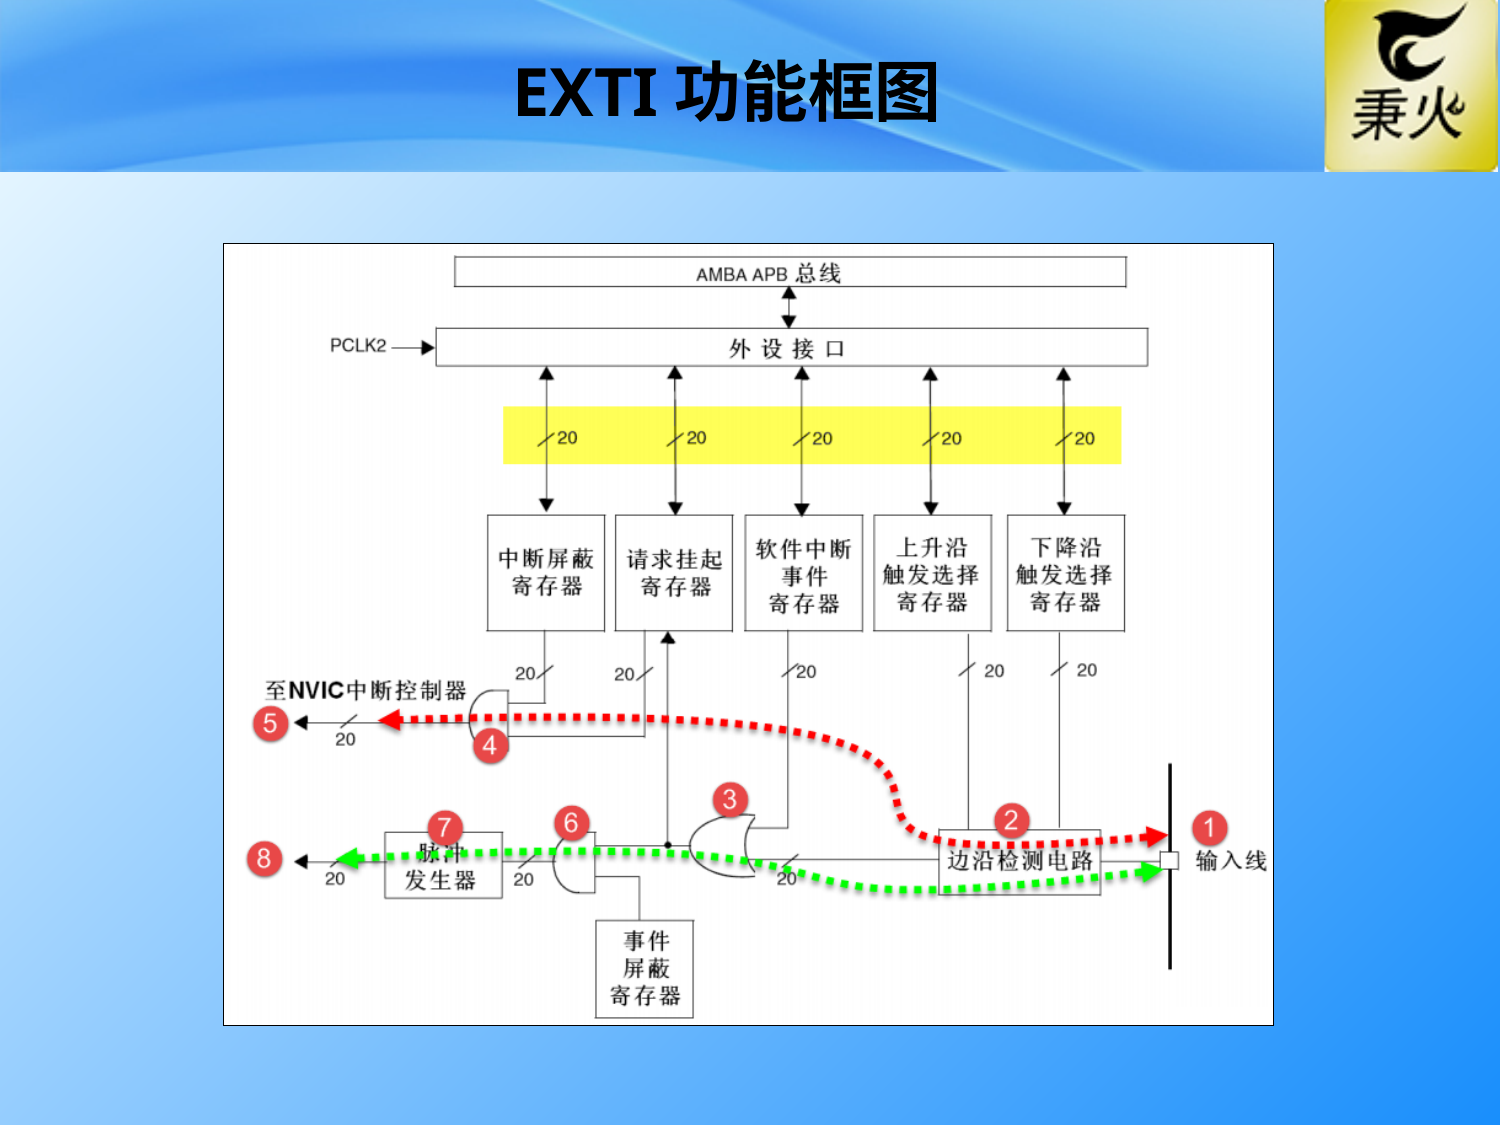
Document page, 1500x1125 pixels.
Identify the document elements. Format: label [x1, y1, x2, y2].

picture [223, 243, 1275, 1027]
picture [0, 0, 1498, 172]
